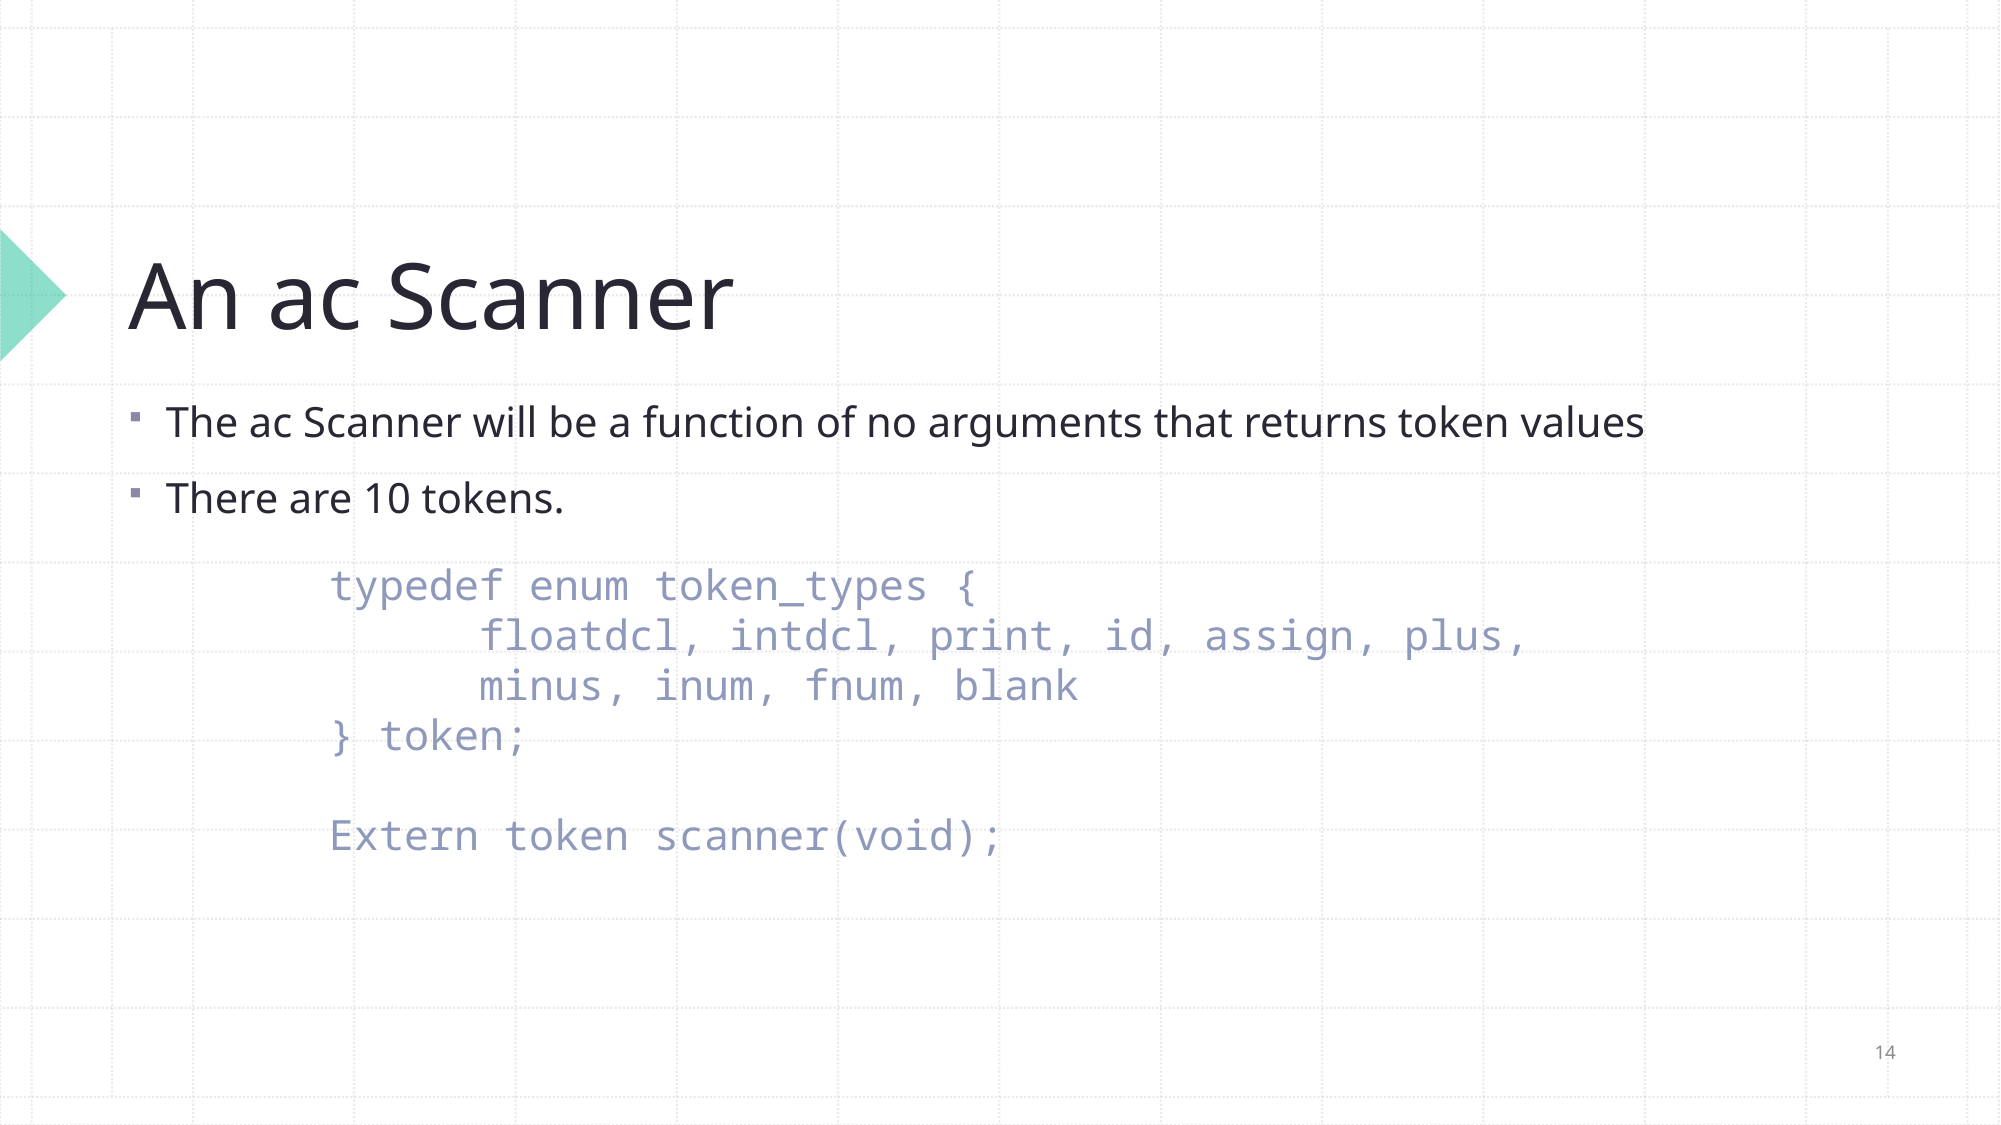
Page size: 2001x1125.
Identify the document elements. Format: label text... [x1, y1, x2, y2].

text_box typedef enum token_types { floatdcl, intdcl, print, id, assign, plus, minus, inum, fnum, blank } token; Extern token scanner(void); [314, 551, 1544, 867]
slide_number 14 [1805, 1019, 1966, 1089]
list The ac Scanner will be a function of no arguments that returns token values There are 10 tokens. [113, 383, 1808, 969]
title An ac Scanner [113, 119, 1808, 356]
